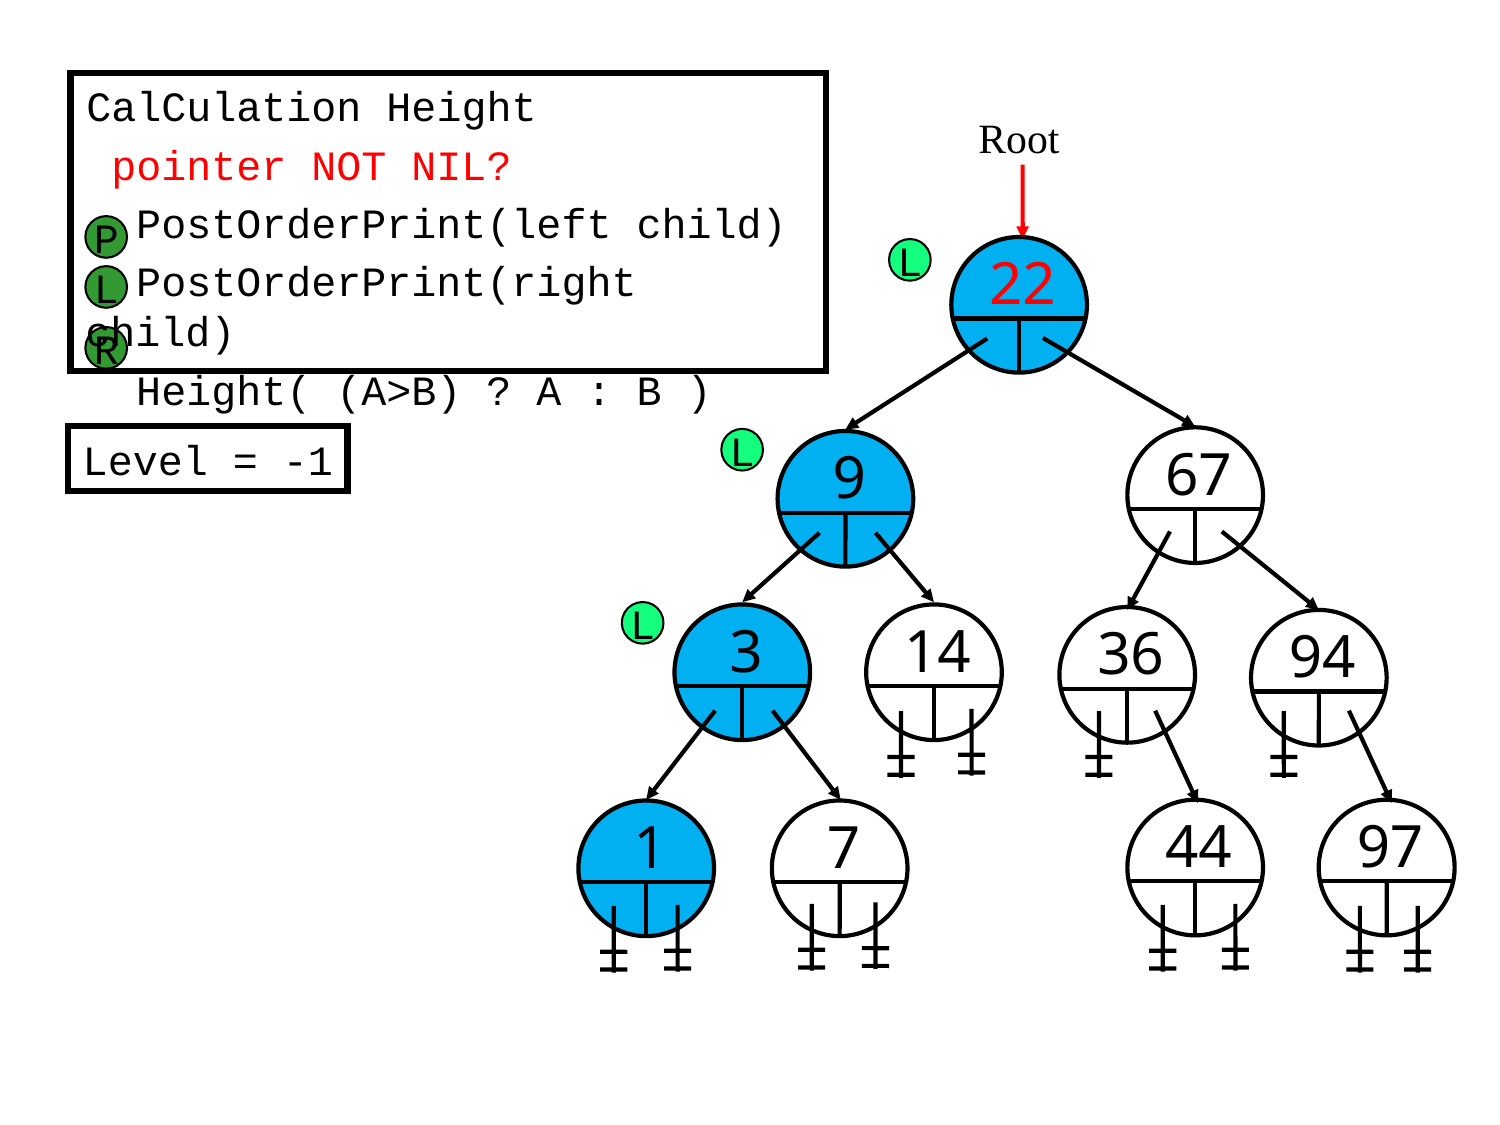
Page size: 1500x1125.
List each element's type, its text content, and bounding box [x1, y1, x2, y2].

text_box [845, 361, 951, 430]
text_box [958, 708, 986, 776]
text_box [1149, 904, 1177, 972]
text_box [1170, 743, 1199, 799]
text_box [1059, 606, 1196, 743]
text_box [646, 741, 692, 800]
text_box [1085, 711, 1113, 778]
text_box [904, 567, 934, 603]
text_box [1365, 746, 1393, 799]
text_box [1318, 799, 1455, 936]
text_box [742, 567, 782, 603]
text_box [951, 236, 1087, 373]
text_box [1404, 905, 1432, 973]
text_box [866, 604, 1002, 741]
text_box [1127, 427, 1263, 563]
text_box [887, 711, 915, 778]
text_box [600, 905, 628, 973]
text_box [798, 903, 826, 971]
text_box CalCulation Height pointer NOT NIL? PostOrderPrint(left child) PostOrderPrint(right child) Height( (A>B) ? A : B ) [70, 72, 826, 372]
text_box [861, 902, 890, 970]
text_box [771, 800, 908, 937]
text_box Level = -1 [67, 426, 348, 492]
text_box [1250, 609, 1387, 746]
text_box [1346, 905, 1374, 973]
text_box [795, 741, 841, 800]
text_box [1127, 799, 1263, 936]
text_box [777, 430, 914, 567]
text_box L [889, 238, 931, 281]
text_box [1087, 363, 1196, 427]
text_box L [721, 428, 763, 471]
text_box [674, 604, 811, 741]
text_box Root [963, 104, 1075, 169]
text_box [1127, 563, 1153, 606]
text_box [664, 904, 692, 972]
text_box L [621, 602, 664, 644]
text_box [1260, 563, 1319, 609]
text_box [1016, 164, 1029, 235]
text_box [1270, 711, 1298, 778]
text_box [578, 800, 715, 937]
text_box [1221, 903, 1249, 971]
